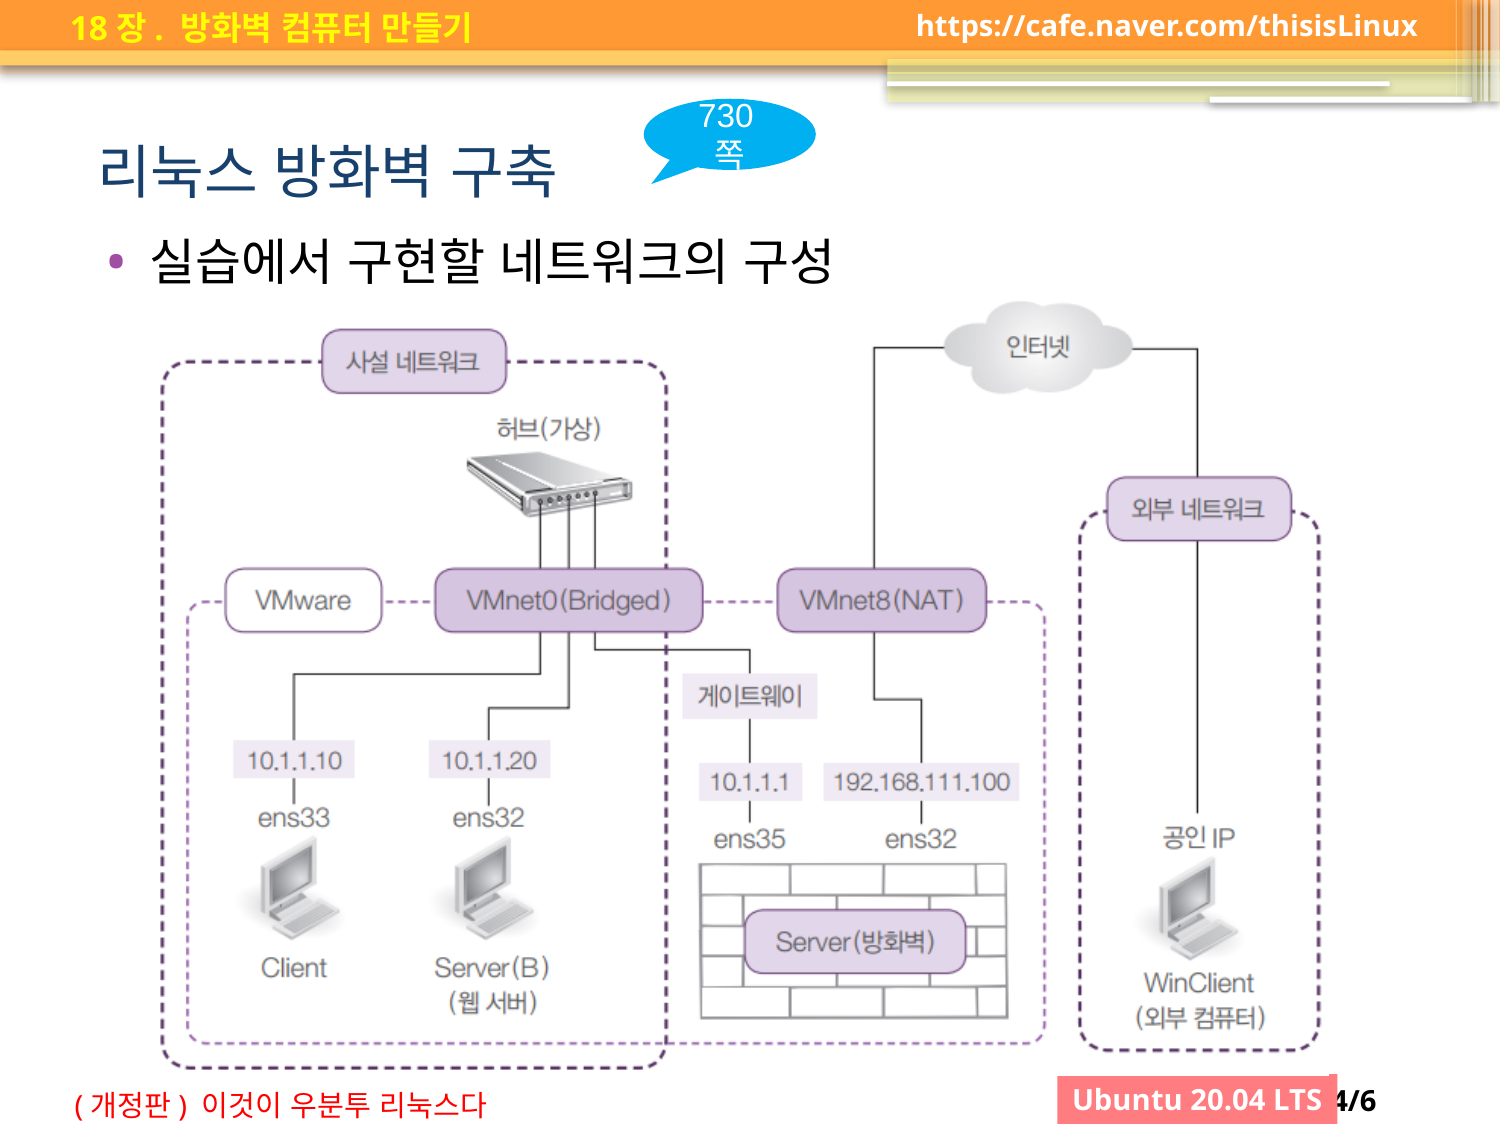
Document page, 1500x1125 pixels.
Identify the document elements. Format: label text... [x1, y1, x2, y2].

title 리눅스 방화벽 구축 [82, 117, 1432, 223]
text_box 730쪽 [642, 97, 818, 186]
picture [149, 293, 1329, 1076]
list 실습에서 구현할 네트워크의 구성 [75, 222, 1425, 1055]
